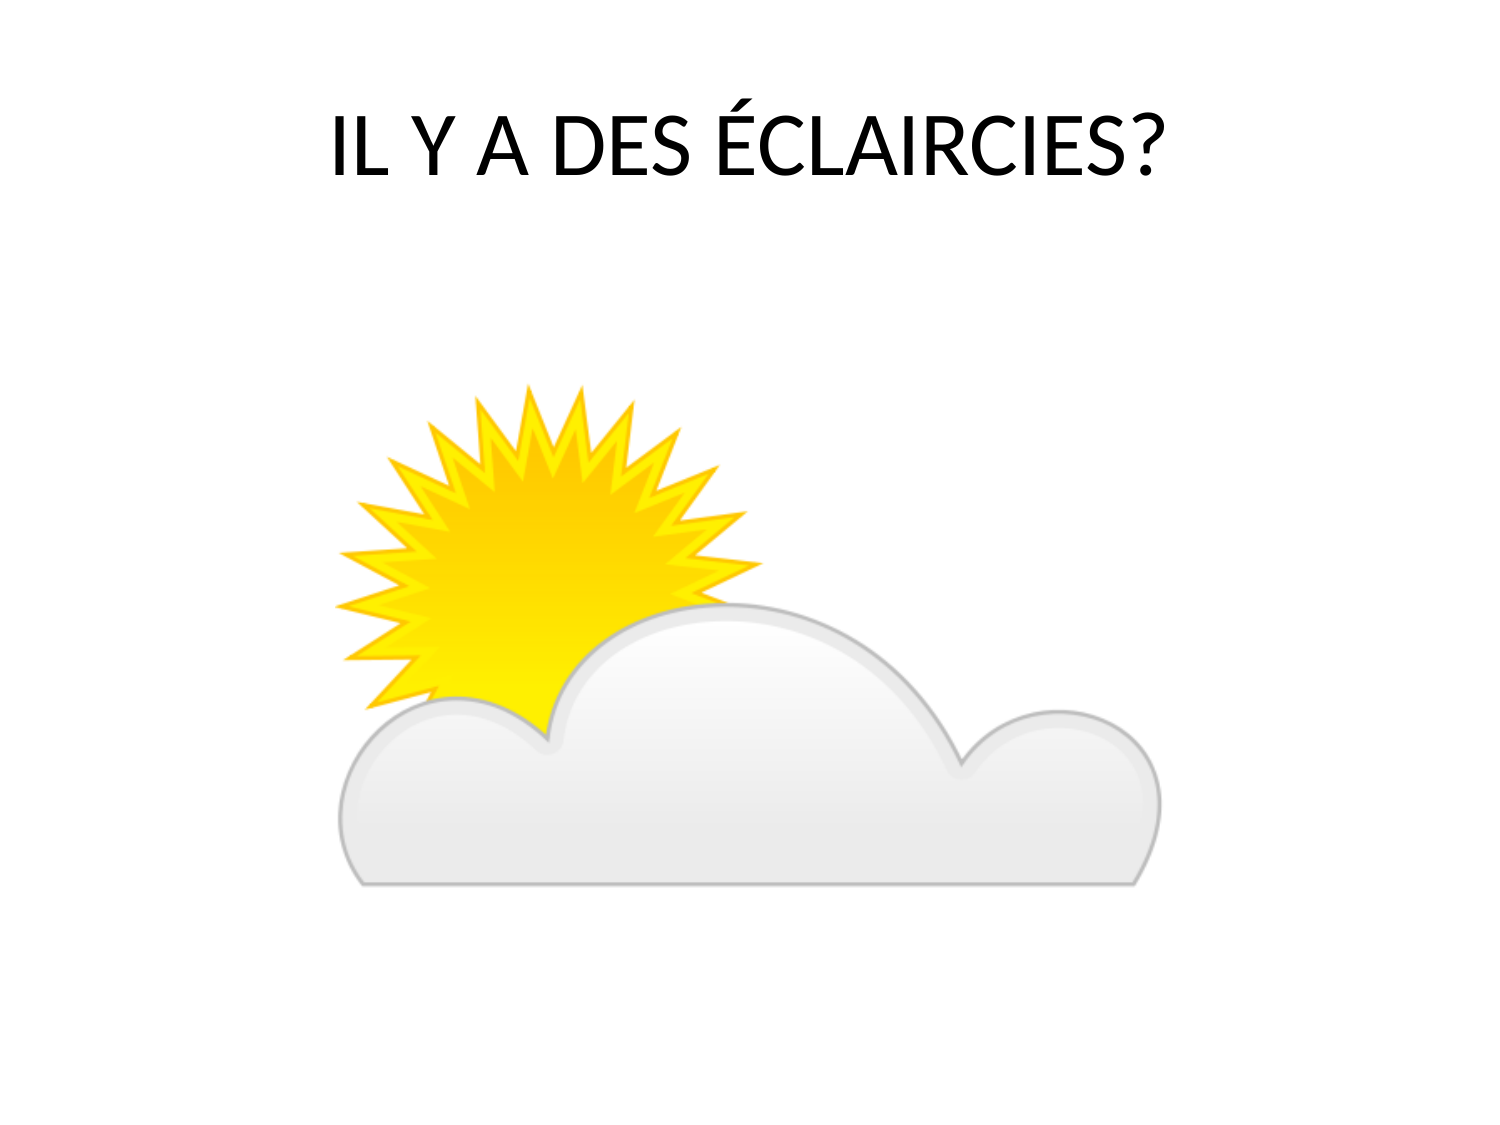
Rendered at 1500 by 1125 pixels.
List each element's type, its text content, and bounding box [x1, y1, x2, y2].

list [335, 376, 1165, 891]
title IL Y A DES ÉCLAIRCIES? [75, 45, 1425, 233]
